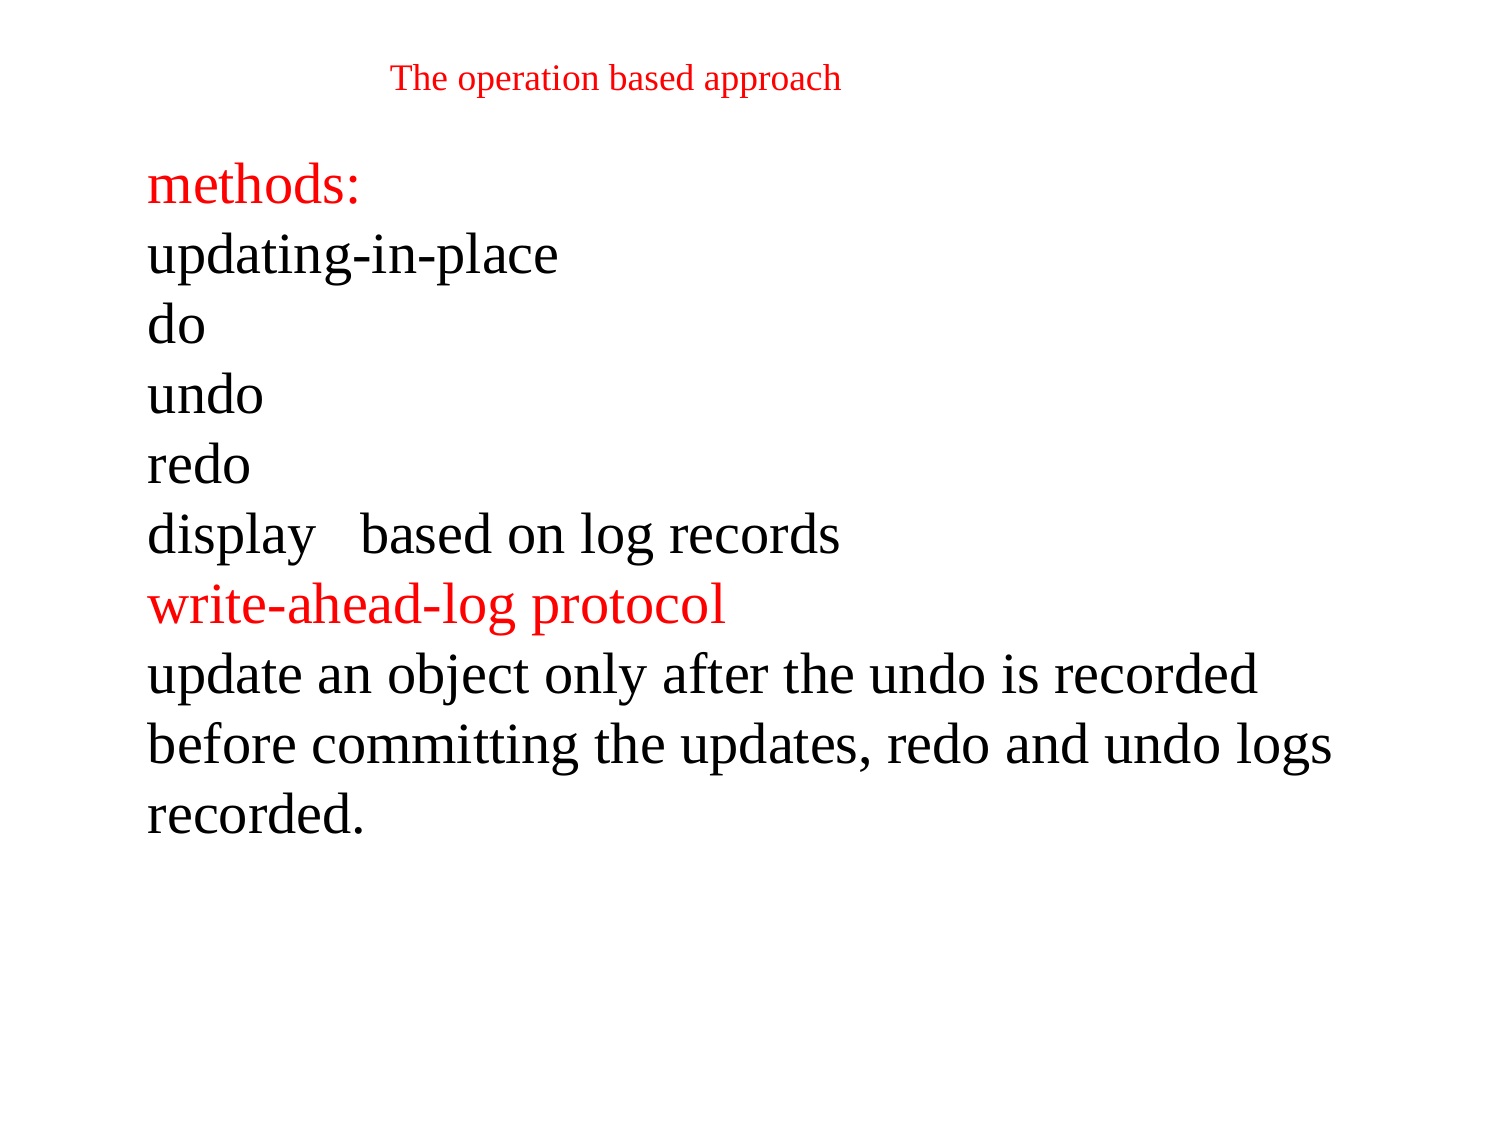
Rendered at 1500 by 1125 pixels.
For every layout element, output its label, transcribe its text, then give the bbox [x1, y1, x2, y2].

text_box The operation based approach [374, 45, 1125, 106]
title methods: updating-in-place do undo redo display based on log records write-ahead-log protocol update an object only after the undo is recorded before committing the updates, redo and undo logs recorded. [147, 75, 1353, 854]
